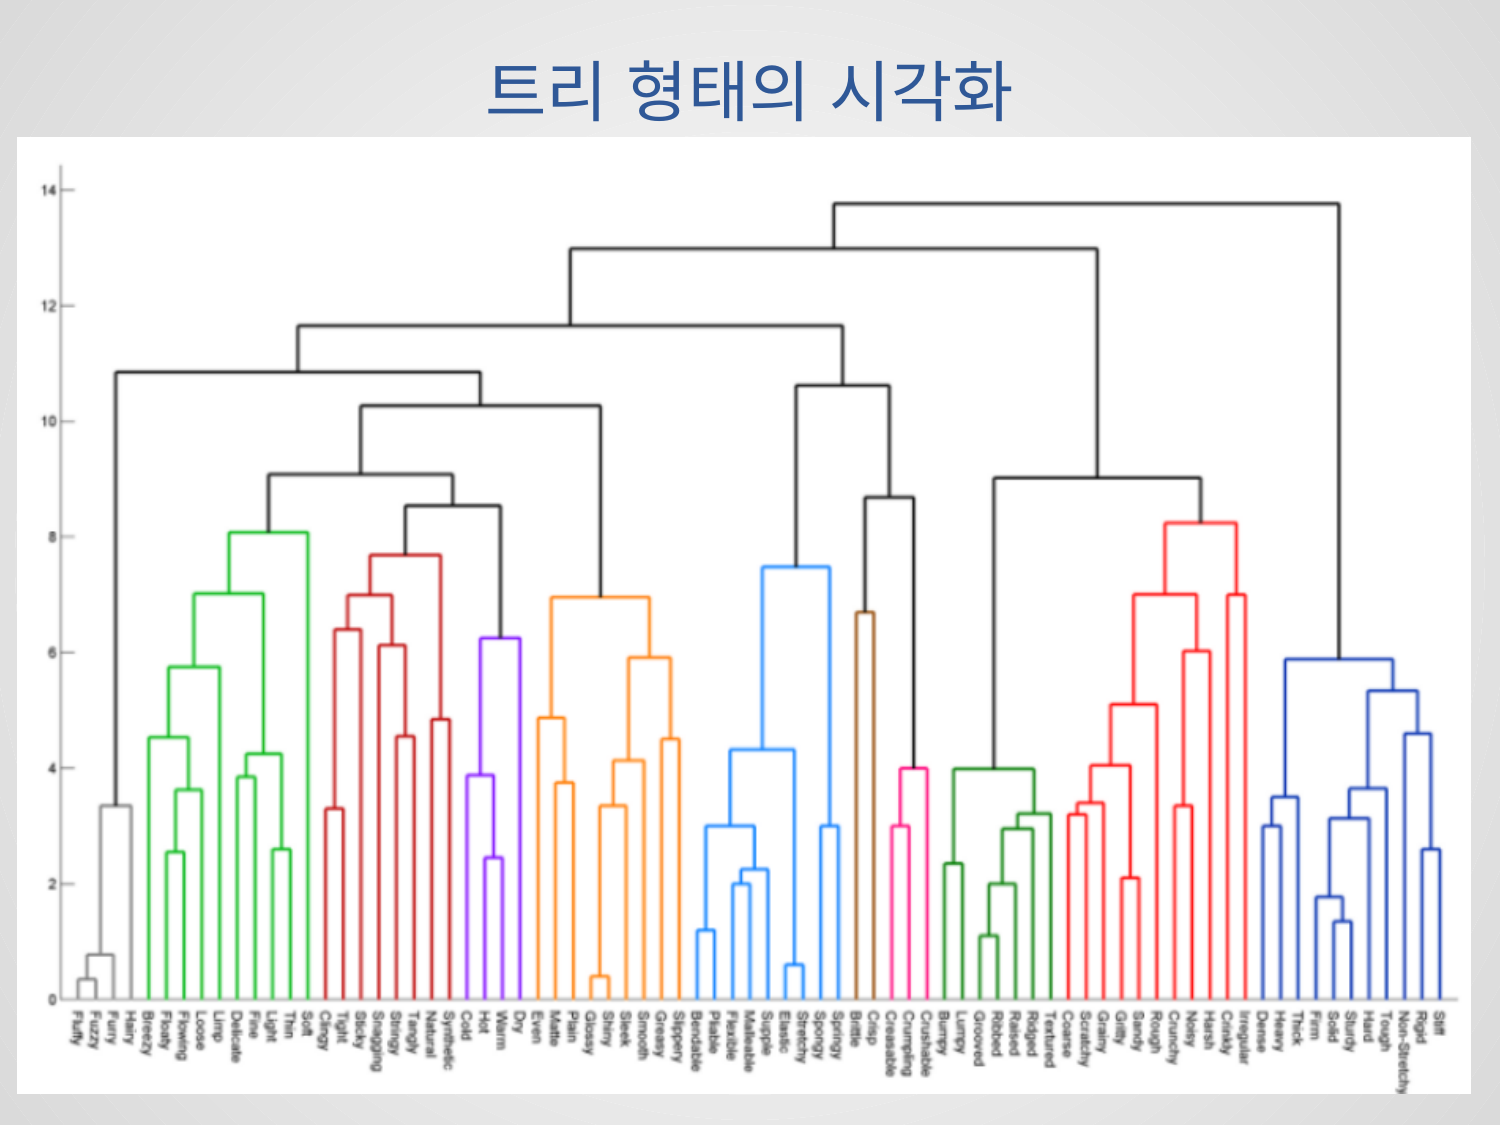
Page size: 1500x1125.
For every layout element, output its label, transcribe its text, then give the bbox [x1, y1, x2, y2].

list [17, 136, 1471, 1095]
title 트리 형태의 시각화 [75, 0, 1425, 135]
